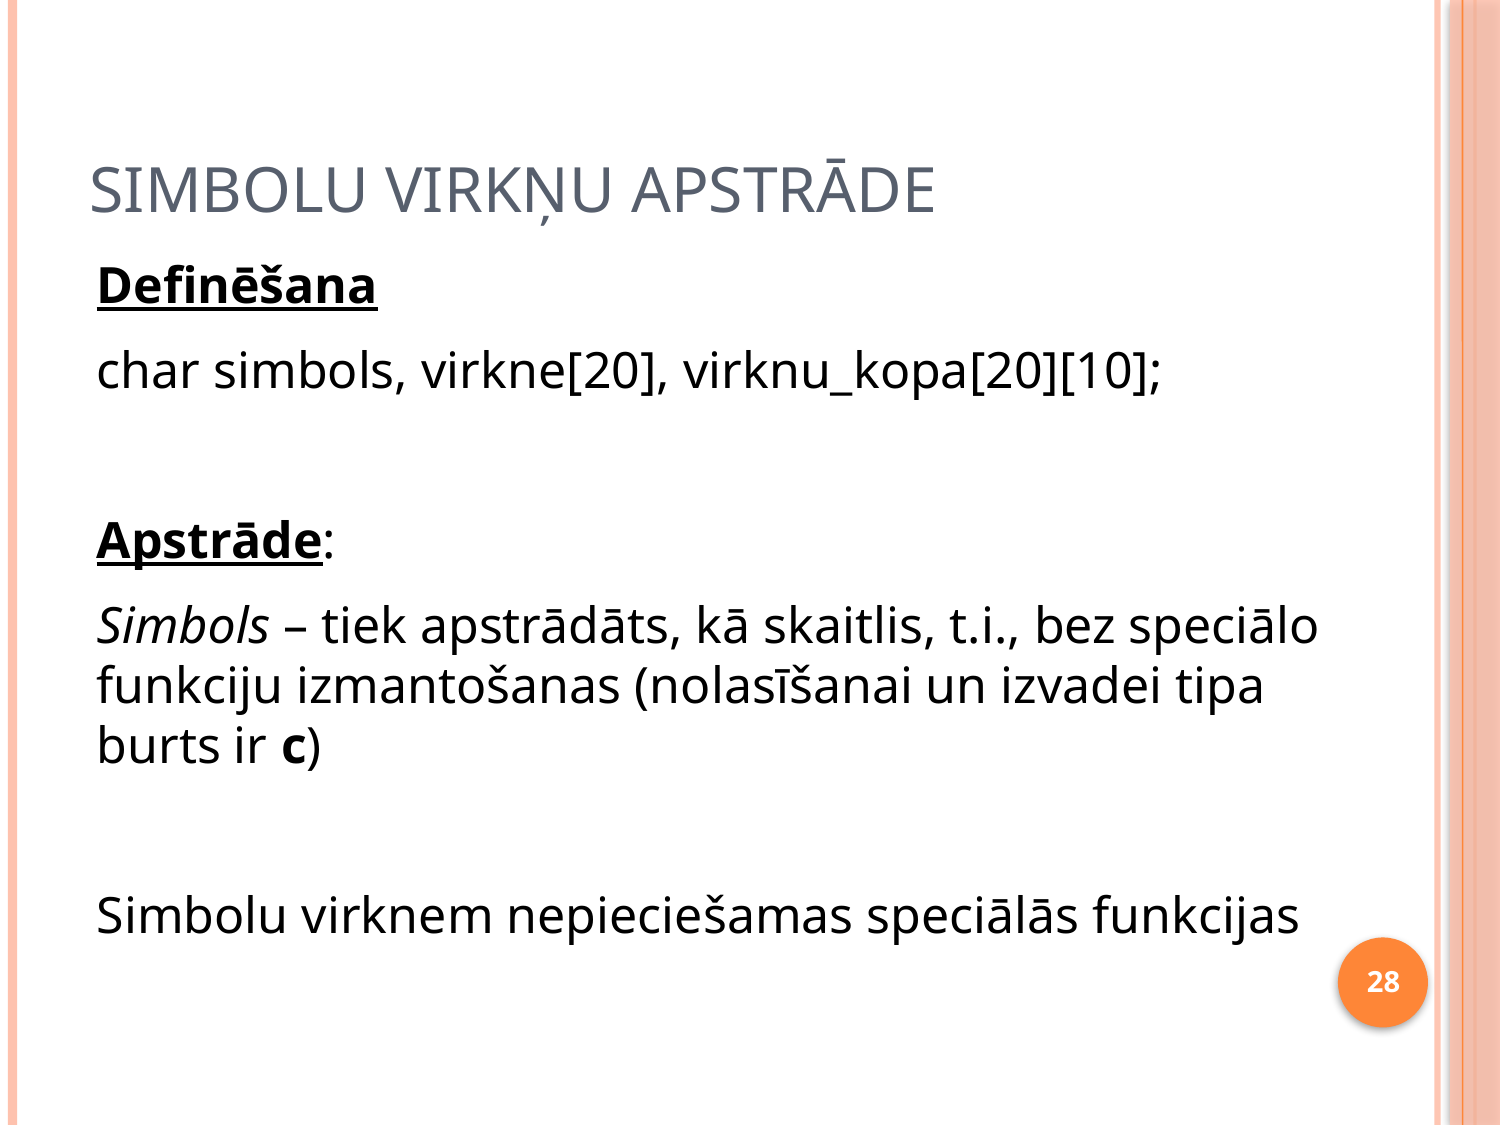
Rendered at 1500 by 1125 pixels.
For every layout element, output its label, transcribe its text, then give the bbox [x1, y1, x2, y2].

slide_number 28 [1333, 940, 1434, 1027]
text_box Definēšana char simbols, virkne[20], virknu_kopa[20][10]; Apstrāde: Simbols – tiek apstrādāts, kā skaitlis, t.i., bez speciālo funkciju izmantošanas (nolasīšanai un izvadei tipa burts ir c) Simbolu virknem nepieciešamas speciālās funkcijas [81, 246, 1370, 951]
title Simbolu virkņu apstrāde [75, 45, 1300, 233]
